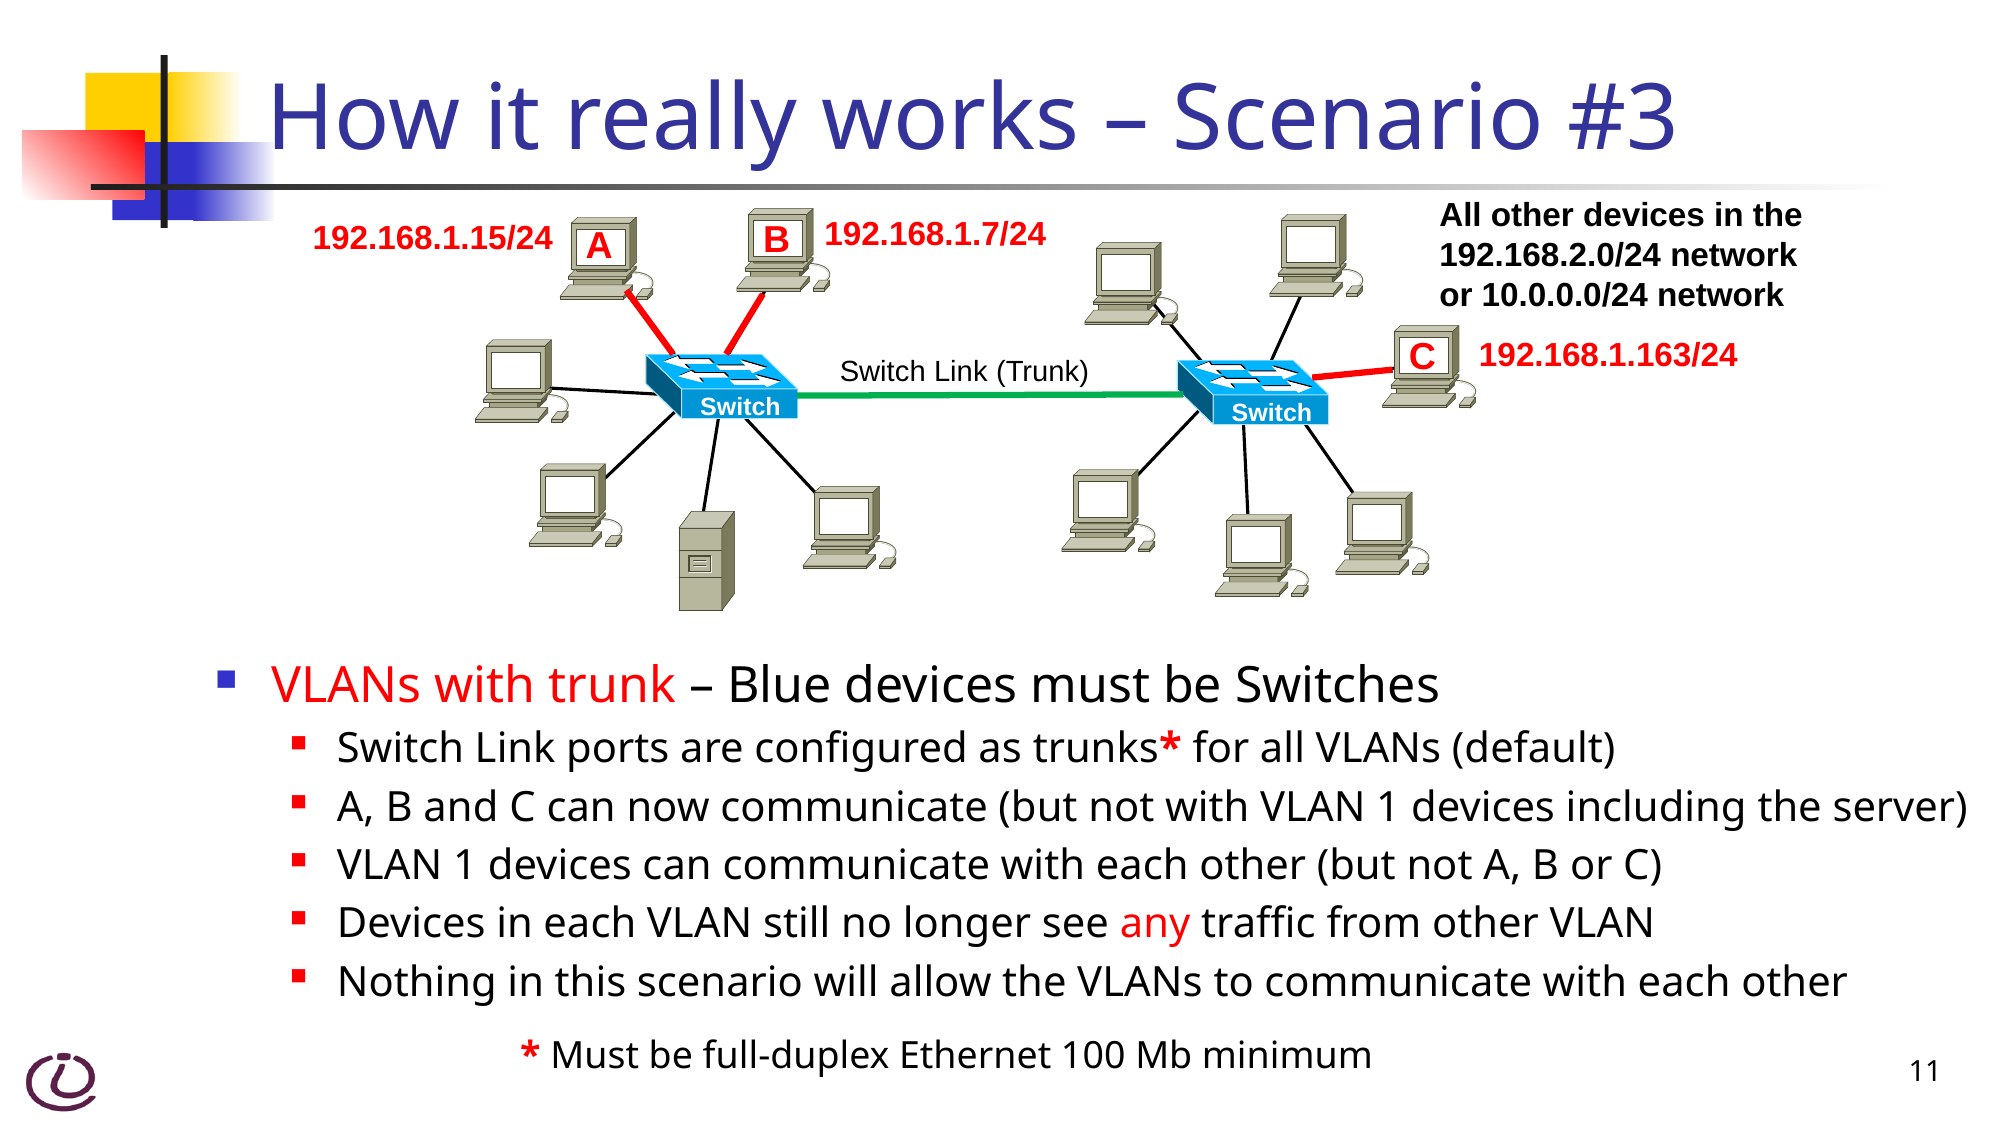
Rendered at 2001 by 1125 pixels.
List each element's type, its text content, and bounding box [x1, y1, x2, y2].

slide_number 11 [1540, 1049, 1958, 1100]
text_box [626, 290, 674, 355]
title How it really works – Scenario #3 [251, 35, 1957, 175]
text_box * Must be full-duplex Ethernet 100 Mb minimum [505, 1023, 1389, 1084]
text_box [296, 185, 1831, 611]
picture [21, 1049, 101, 1113]
list VLANs with trunk – Blue devices must be Switches Switch Link ports are configured as trunks* for all VLANs (default) A, B and C can now communicate (but not with VLAN 1 devices including the server) VLAN 1 devices can communicate with each other (but not A, B or C) Devices in each VLAN still no longer see any traffic from other VLAN Nothing in this scenario will allow the VLANs to communicate with each other [200, 645, 2000, 1125]
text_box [725, 293, 764, 355]
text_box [1311, 369, 1393, 378]
